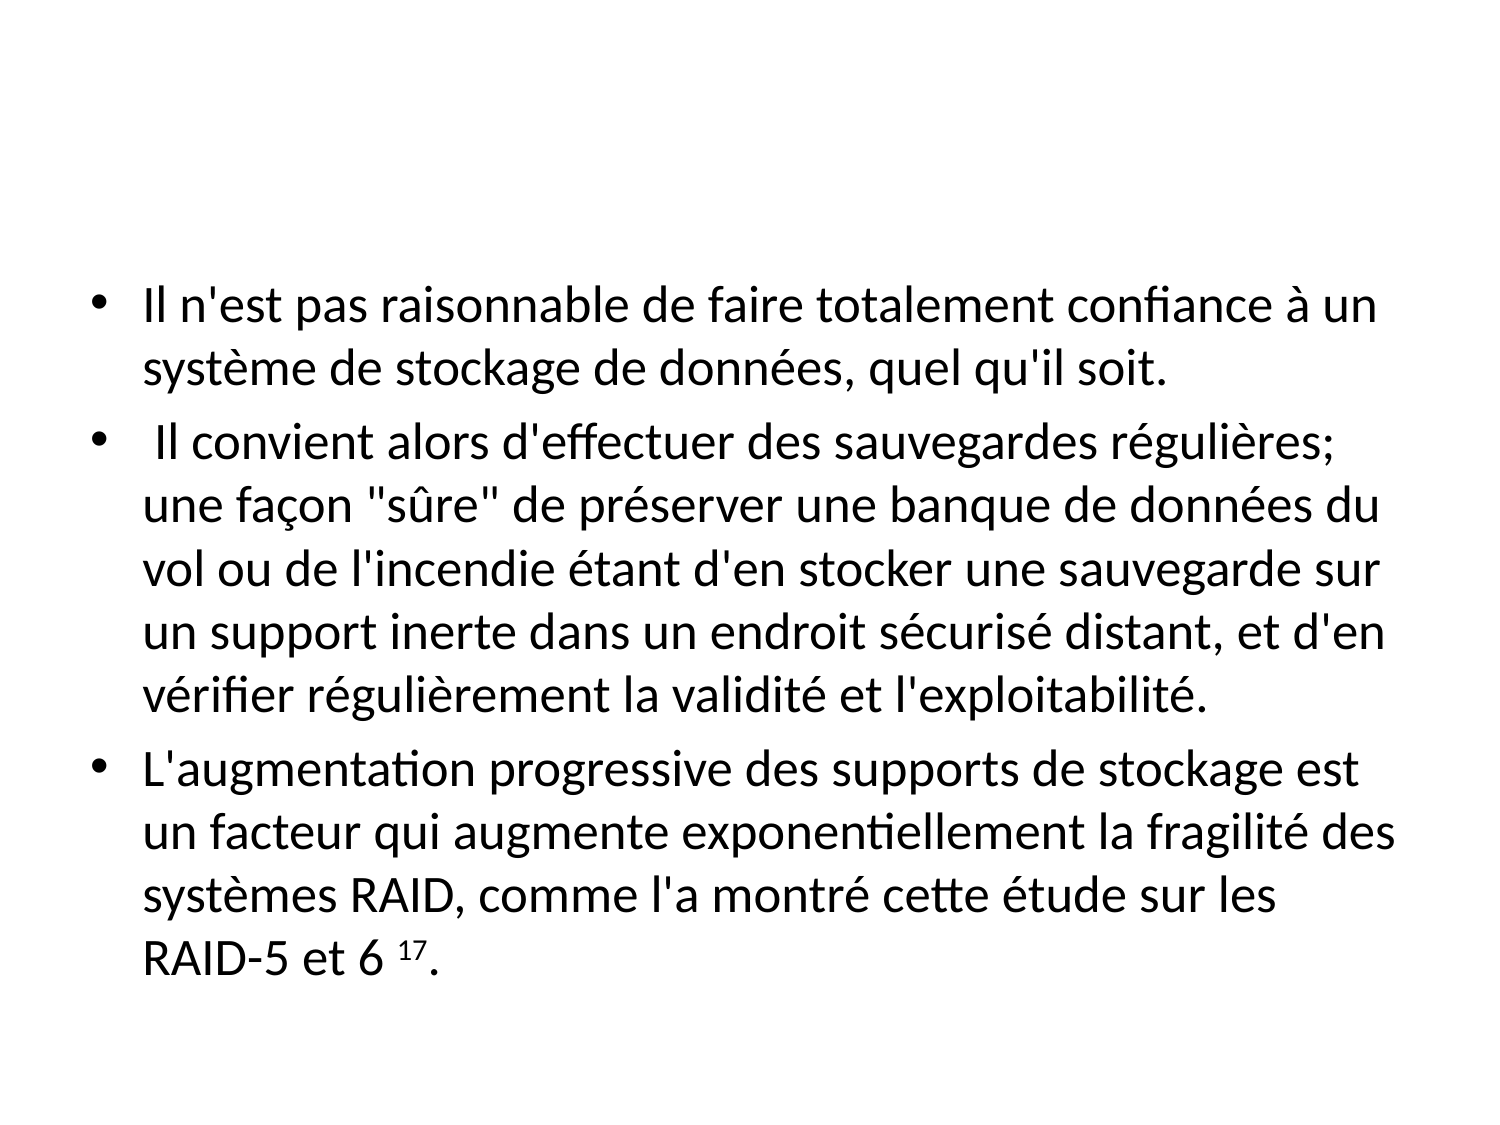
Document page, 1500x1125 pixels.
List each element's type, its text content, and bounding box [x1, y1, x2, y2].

list Il n'est pas raisonnable de faire totalement confiance à un système de stockage de données, quel qu'il soit. Il convient alors d'effectuer des sauvegardes régulières; une façon "sûre" de préserver une banque de données du vol ou de l'incendie étant d'en stocker une sauvegarde sur un support inerte dans un endroit sécurisé distant, et d'en vérifier régulièrement la validité et l'exploitabilité. L'augmentation progressive des supports de stockage est un facteur qui augmente exponentiellement la fragilité des systèmes RAID, comme l'a montré cette étude sur les RAID-5 et 6 17. [75, 262, 1425, 1005]
